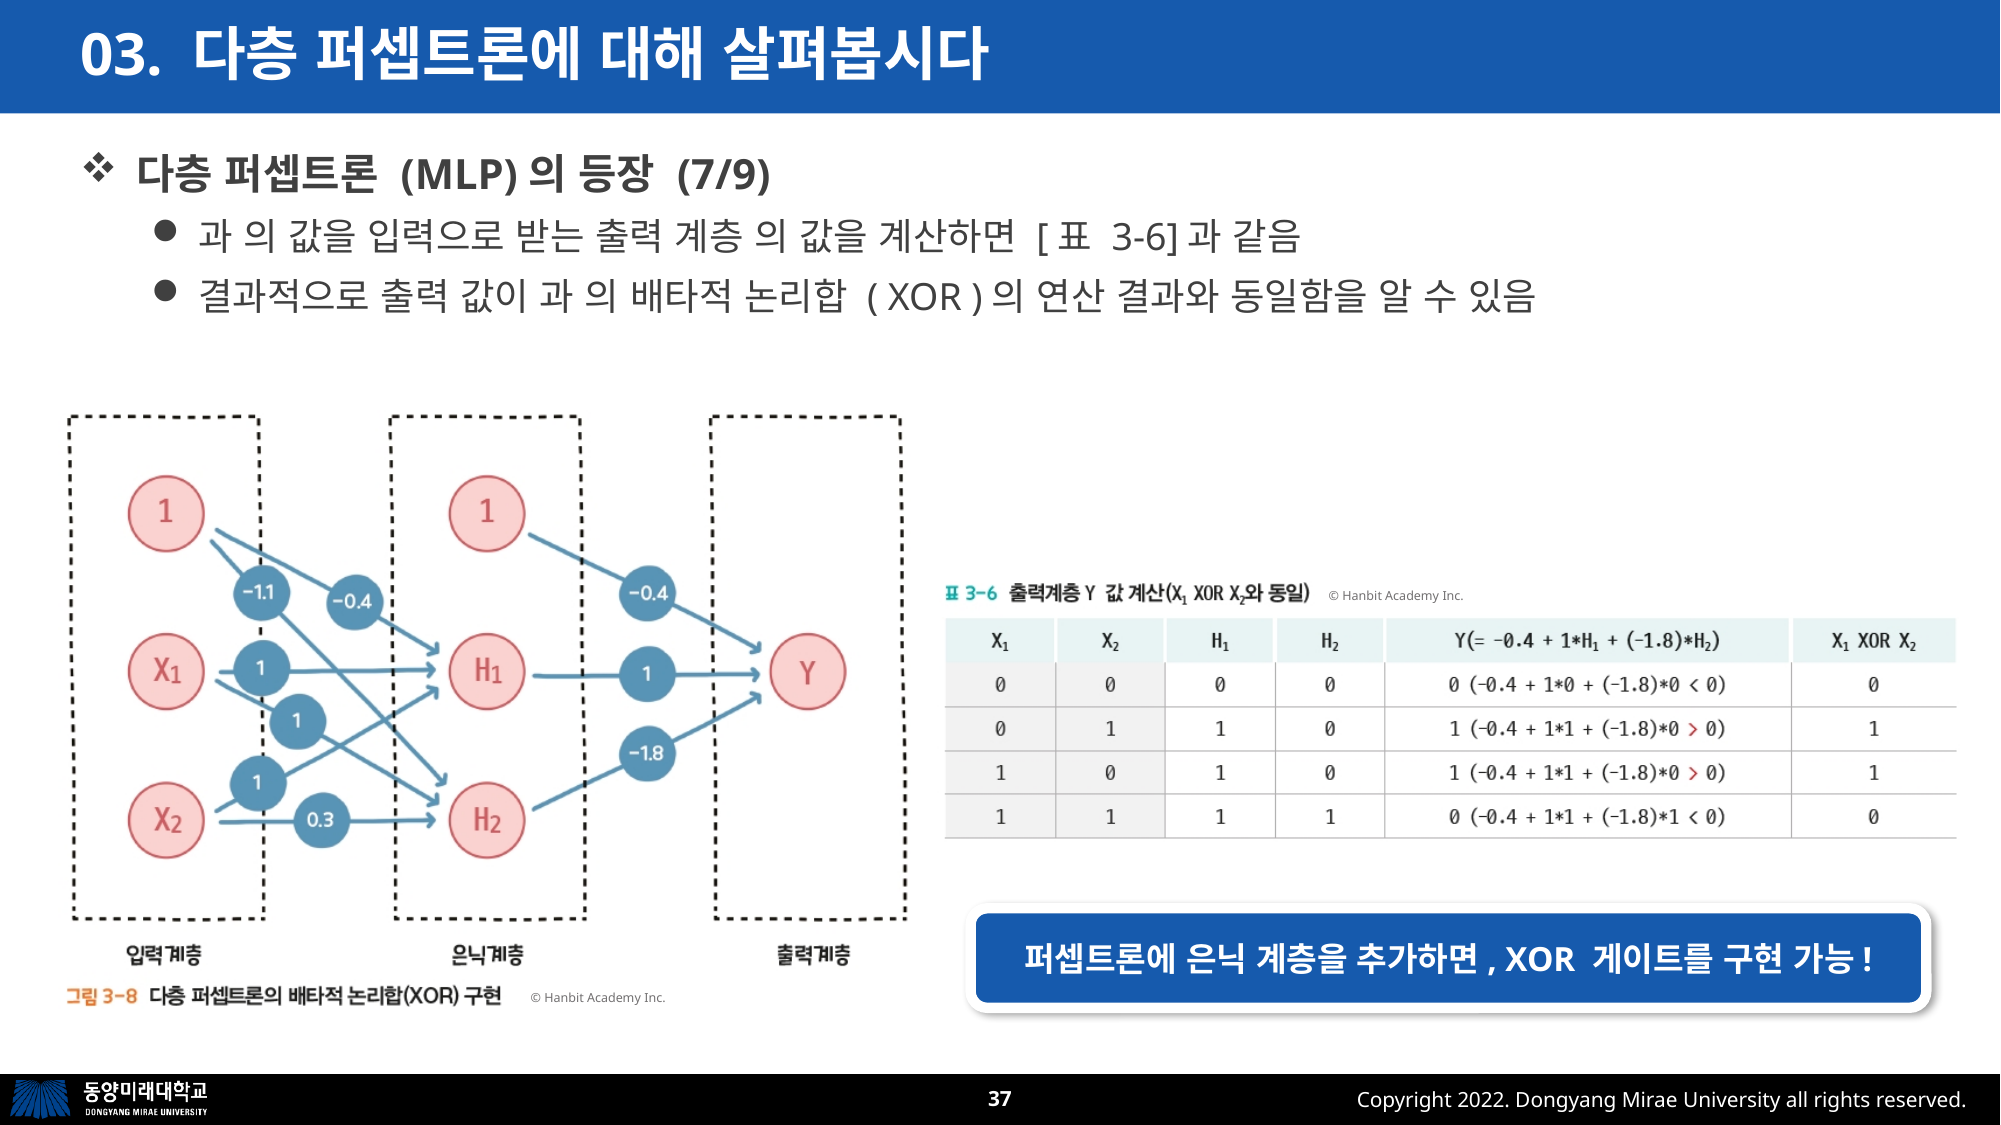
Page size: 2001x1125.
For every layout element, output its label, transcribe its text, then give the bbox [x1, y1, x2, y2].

picture [10, 1080, 207, 1119]
slide_number 37 [774, 1079, 1225, 1120]
picture [937, 581, 1960, 843]
text_box 퍼셉트론에 은닉 계층을 추가하면, XOR 게이트를 구현 가능! [969, 907, 1928, 1009]
title 03. 다층 퍼셉트론에 대해 살펴봅시다 [64, 16, 1949, 97]
picture [58, 410, 911, 1014]
